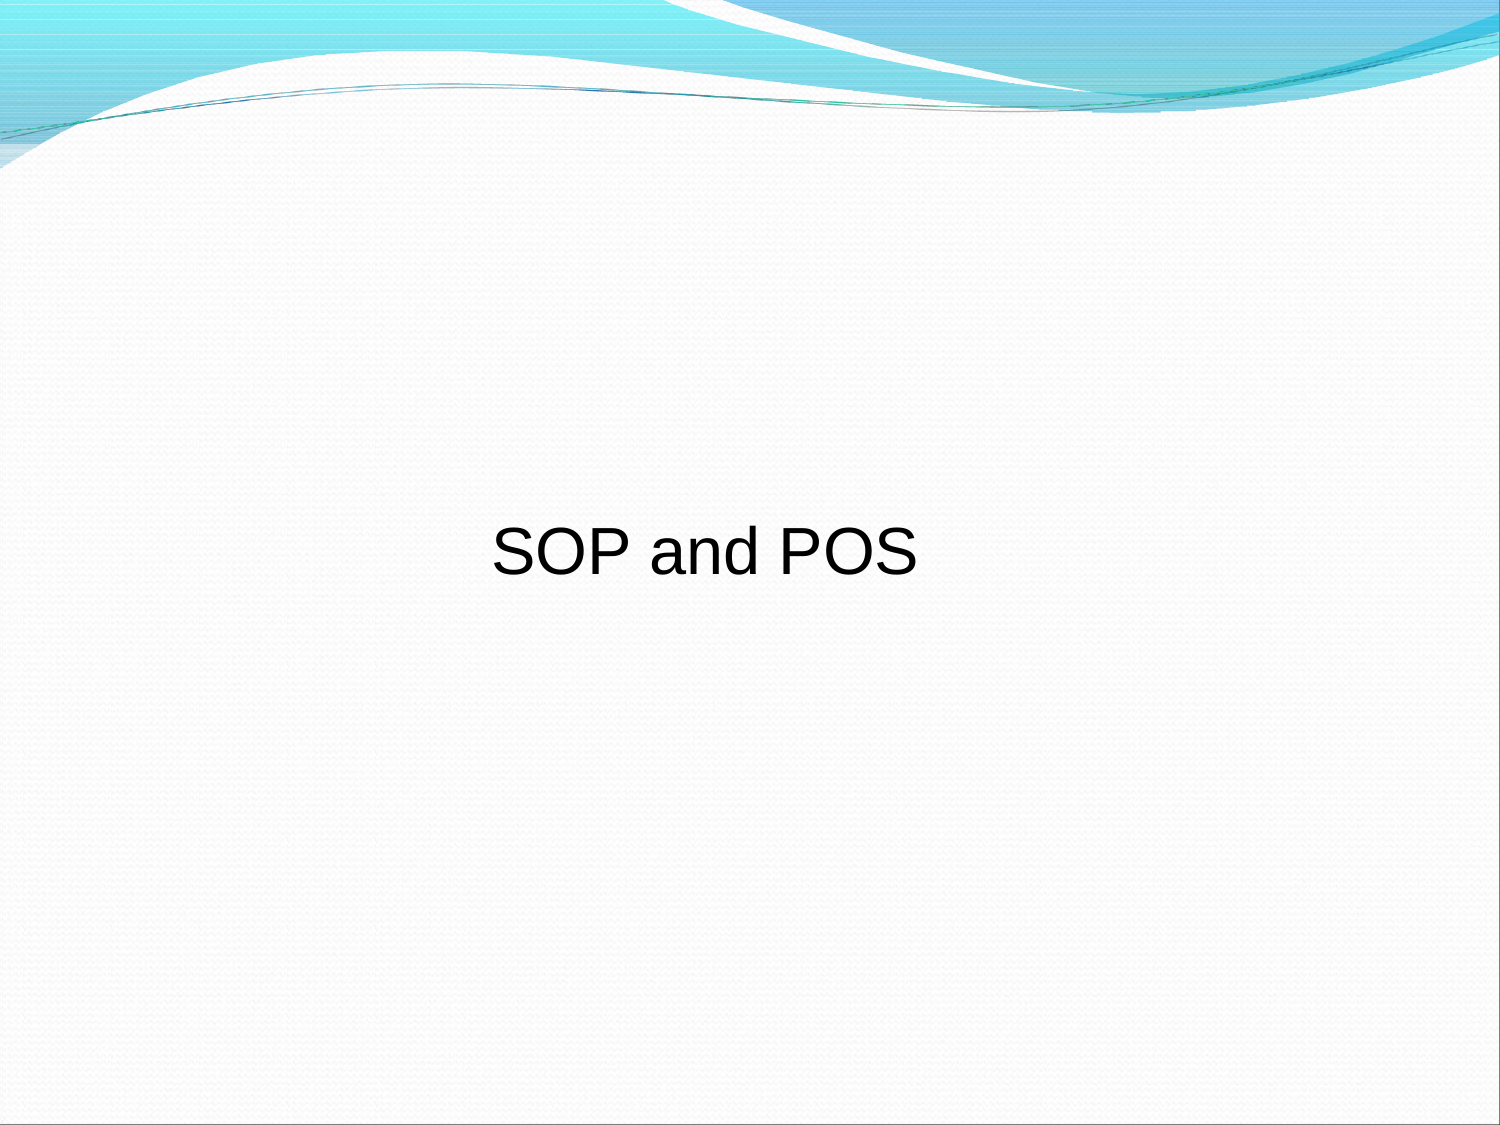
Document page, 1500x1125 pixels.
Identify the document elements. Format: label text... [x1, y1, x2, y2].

text_box SOP and POS [488, 505, 961, 588]
picture [0, 0, 1500, 1125]
